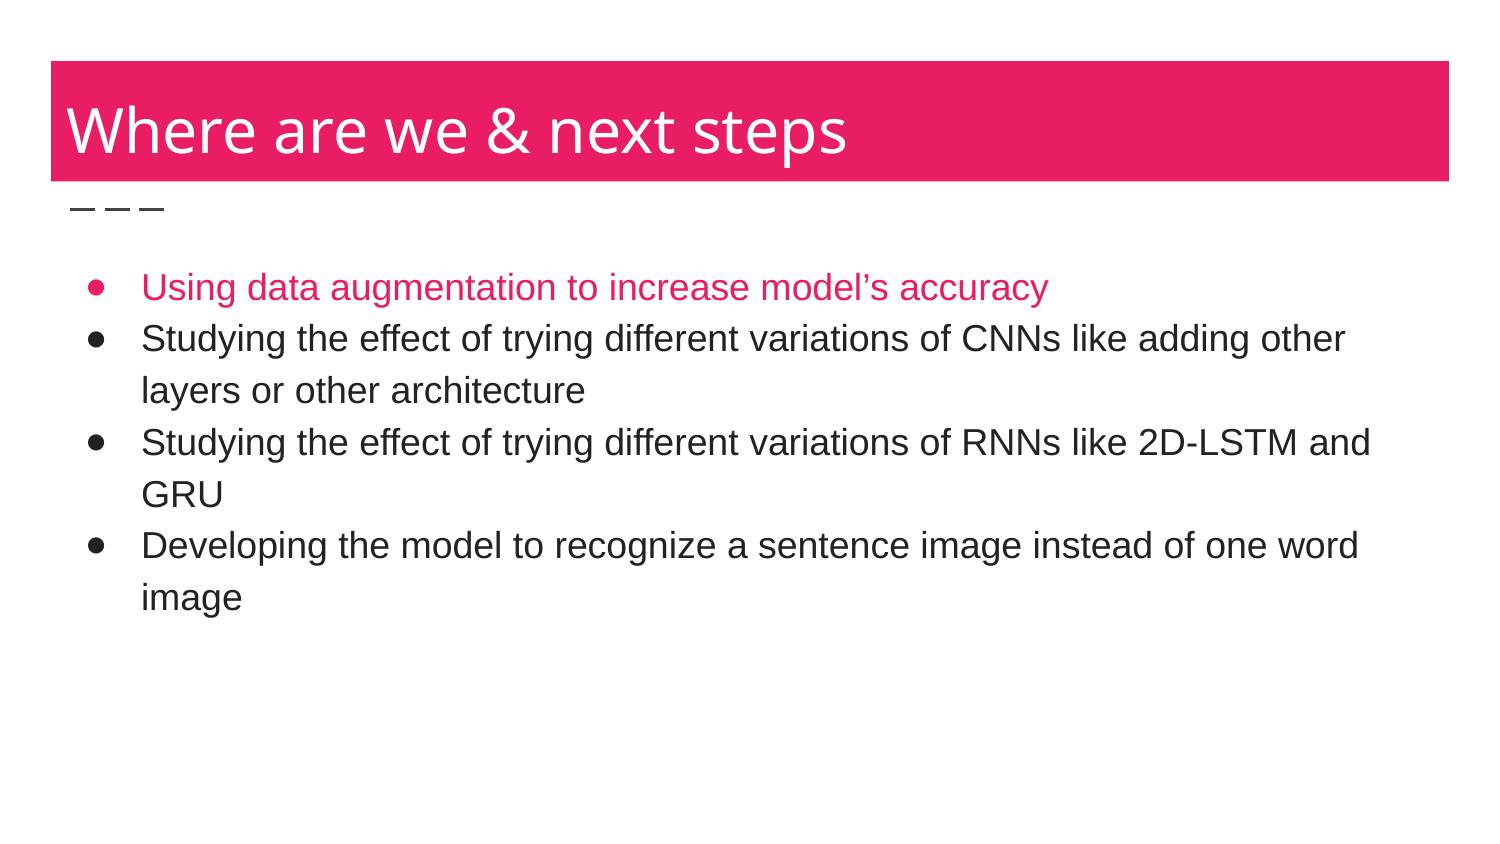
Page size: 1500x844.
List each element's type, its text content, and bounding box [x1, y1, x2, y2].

title Where are we & next steps [51, 61, 1449, 182]
list Using data augmentation to increase model’s accuracy Studying the effect of trying different variations of CNNs like adding other layers or other architecture Studying the effect of trying different variations of RNNs like 2D-LSTM and GRU Developing the model to recognize a sentence image instead of one word image [51, 240, 1449, 750]
